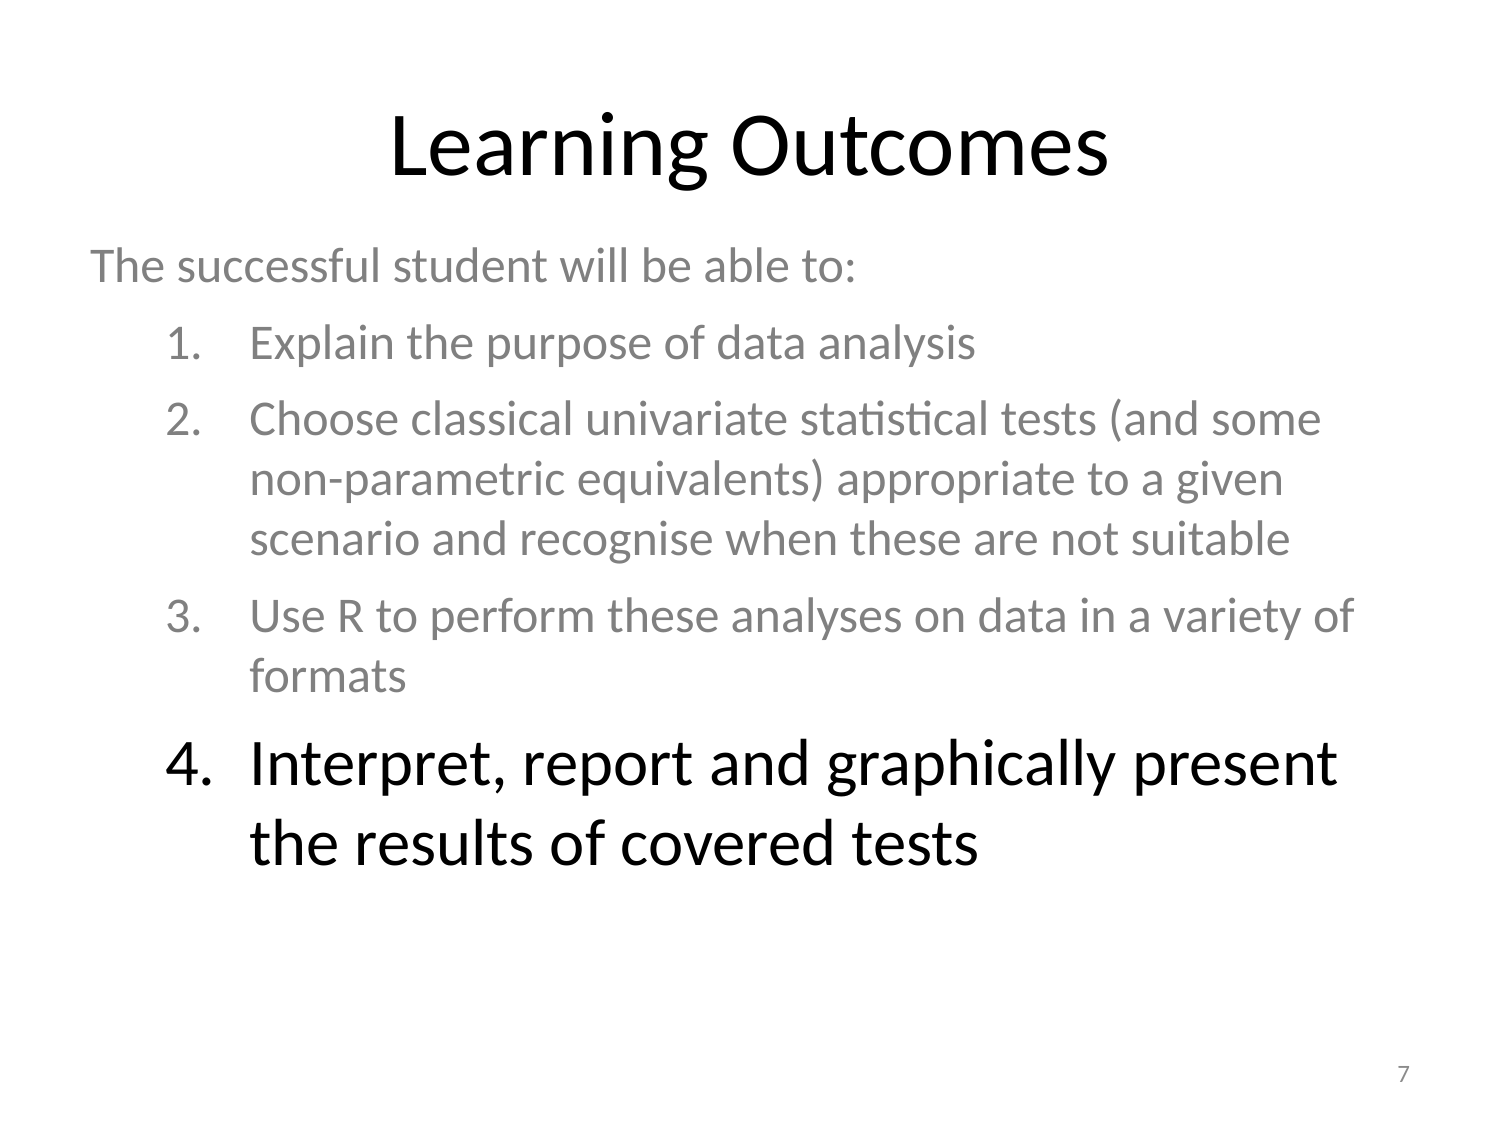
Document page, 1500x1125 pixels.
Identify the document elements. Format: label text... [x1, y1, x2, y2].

list The successful student will be able to: Explain the purpose of data analysis Choose classical univariate statistical tests (and some non-parametric equivalents) appropriate to a given scenario and recognise when these are not suitable Use R to perform these analyses on data in a variety of formats Interpret, report and graphically present the results of covered tests [75, 224, 1425, 1075]
slide_number 7 [1074, 1042, 1425, 1103]
title Learning Outcomes [75, 45, 1425, 224]
